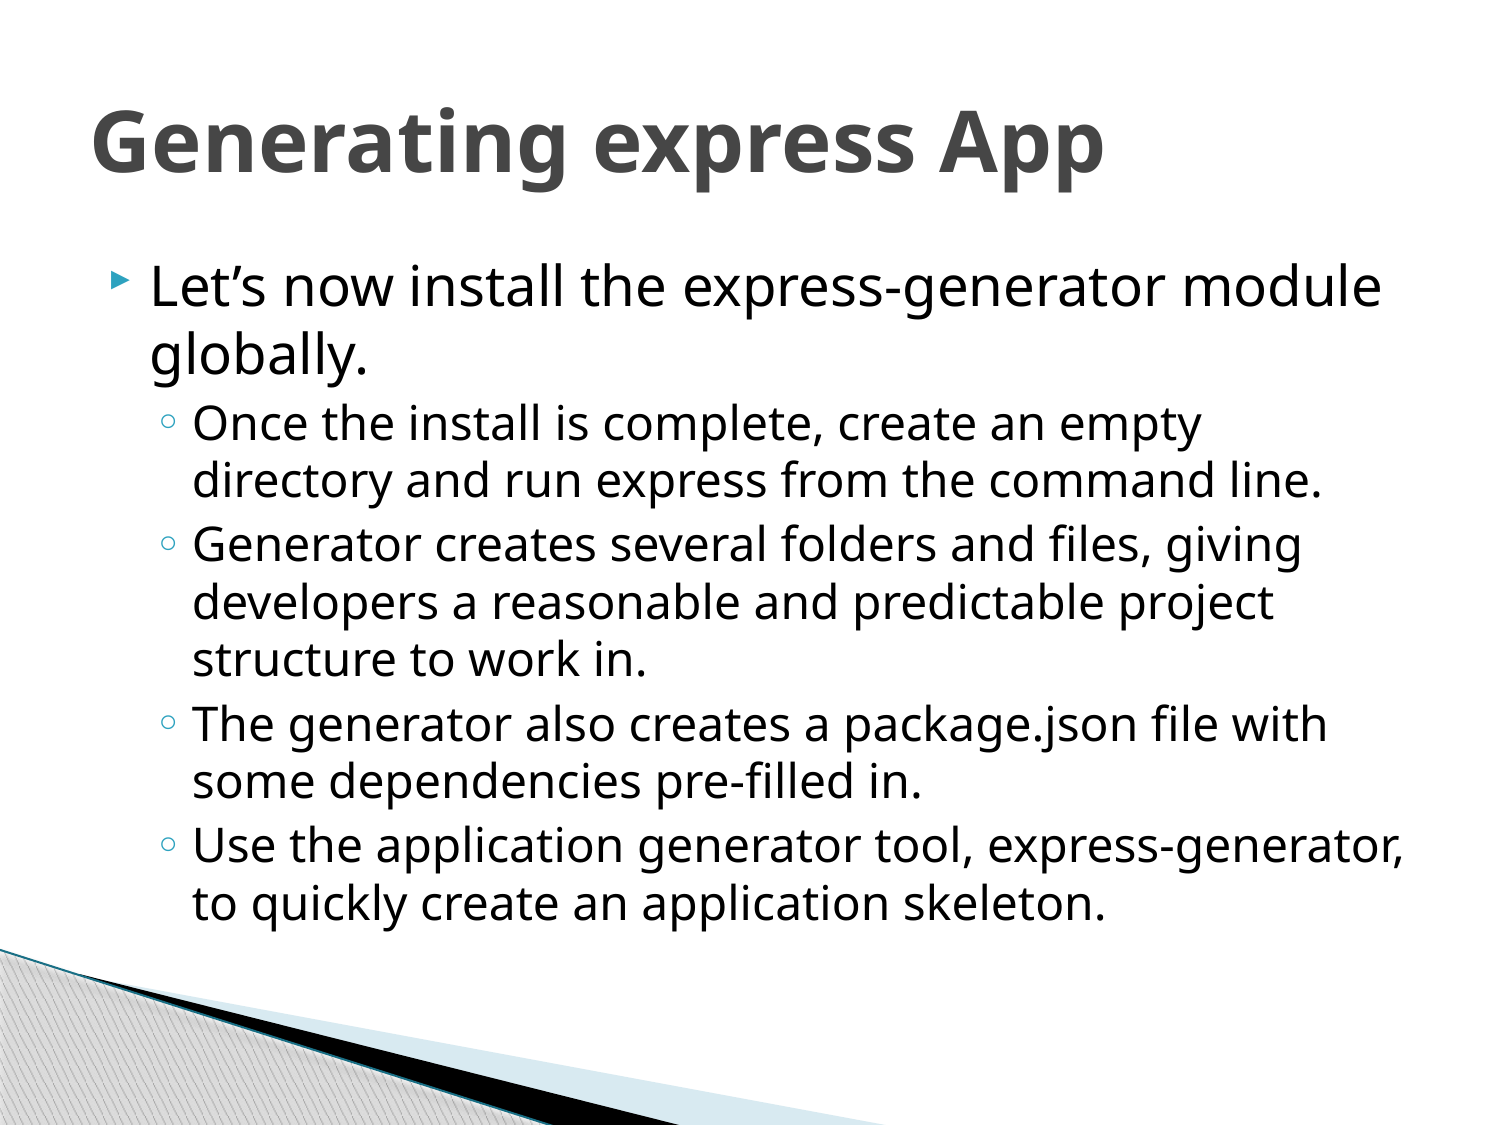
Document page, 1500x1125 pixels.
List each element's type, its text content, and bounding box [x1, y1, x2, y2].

list Let’s now install the express-generator module globally. Once the install is complete, create an empty directory and run express from the command line. Generator creates several folders and files, giving developers a reasonable and predictable project structure to work in. The generator also creates a package.json file with some dependencies pre-filled in. Use the application generator tool, express-generator, to quickly create an application skeleton. [75, 242, 1425, 1100]
title Generating express App [75, 45, 1425, 233]
